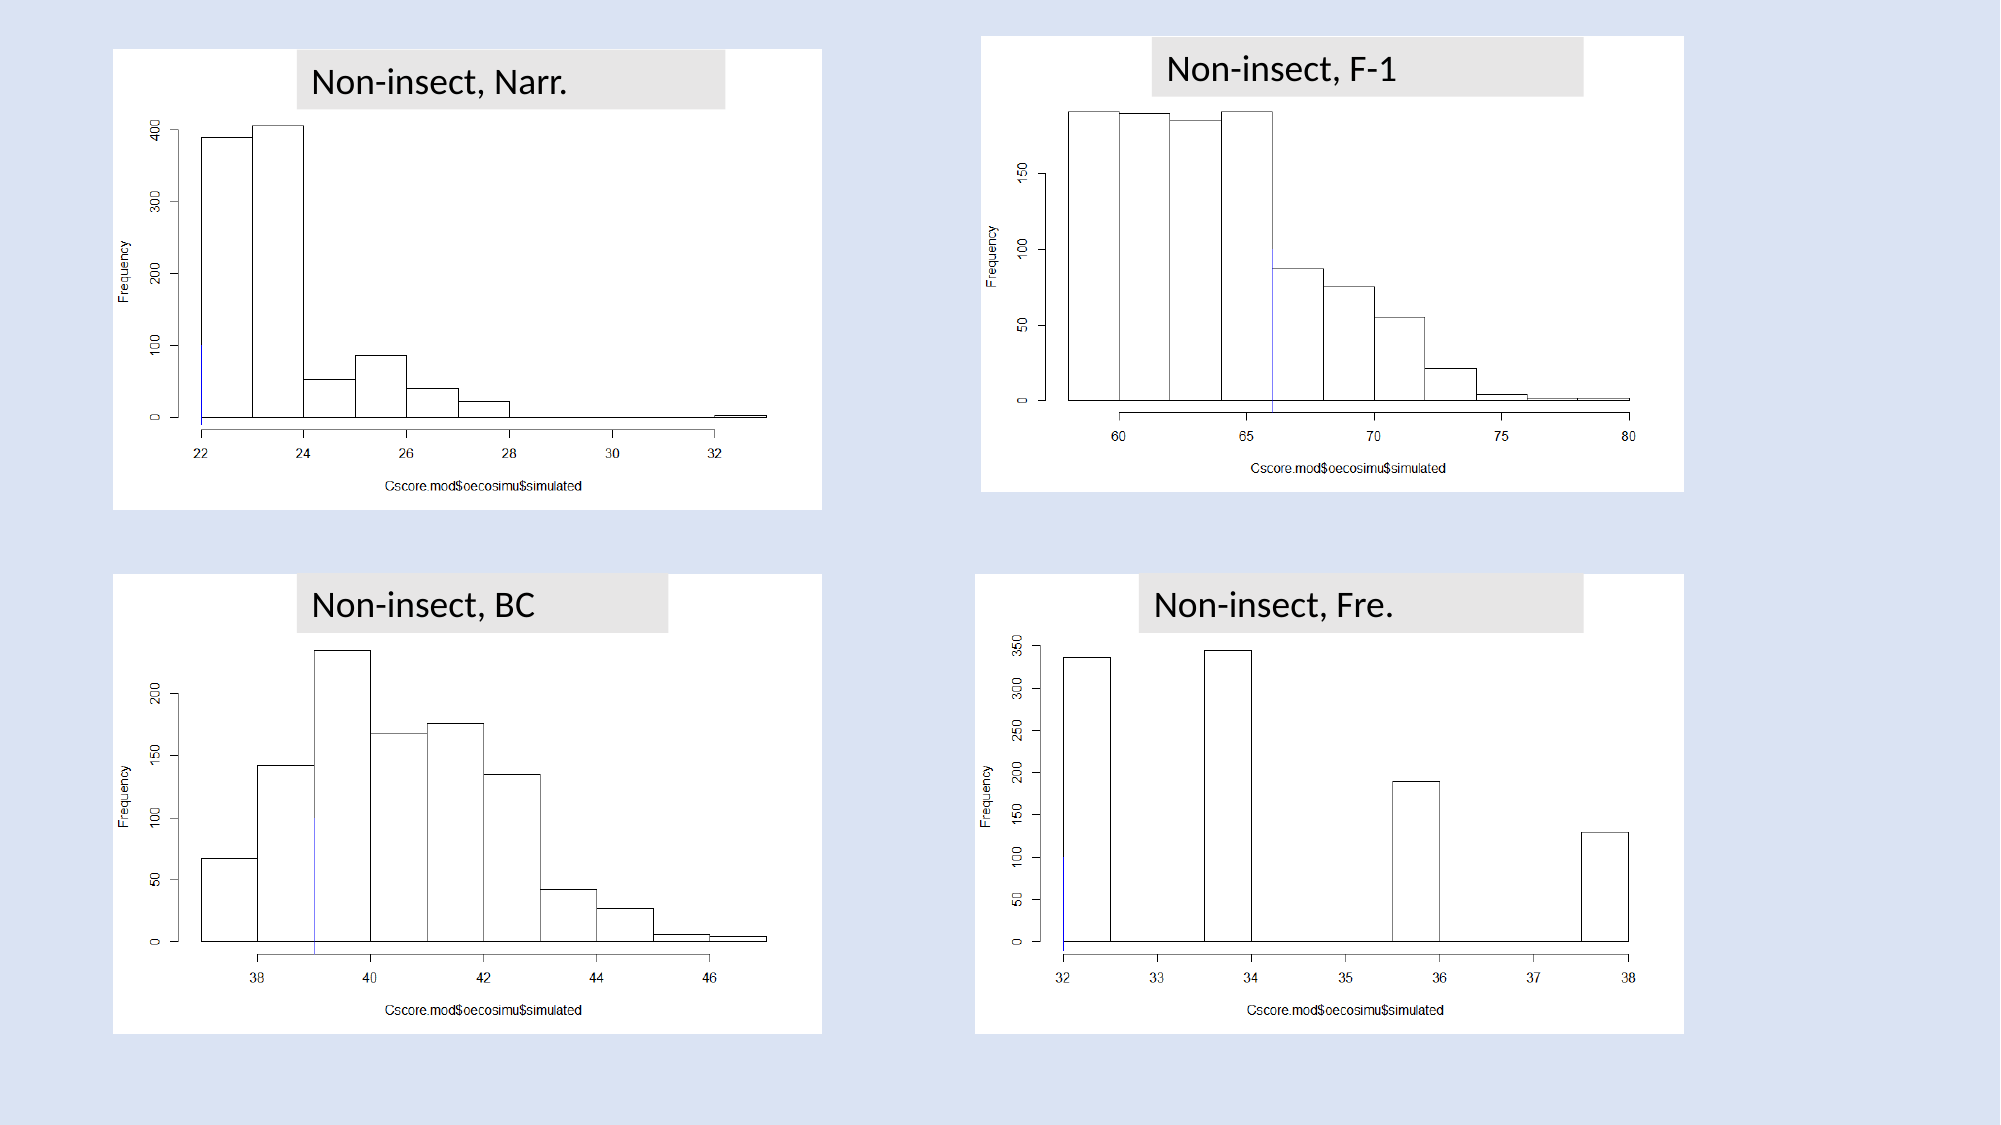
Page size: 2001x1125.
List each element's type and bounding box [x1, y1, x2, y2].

text_box [975, 573, 1684, 1034]
text_box [980, 36, 1684, 492]
text_box [113, 573, 823, 1034]
text_box [113, 49, 823, 510]
